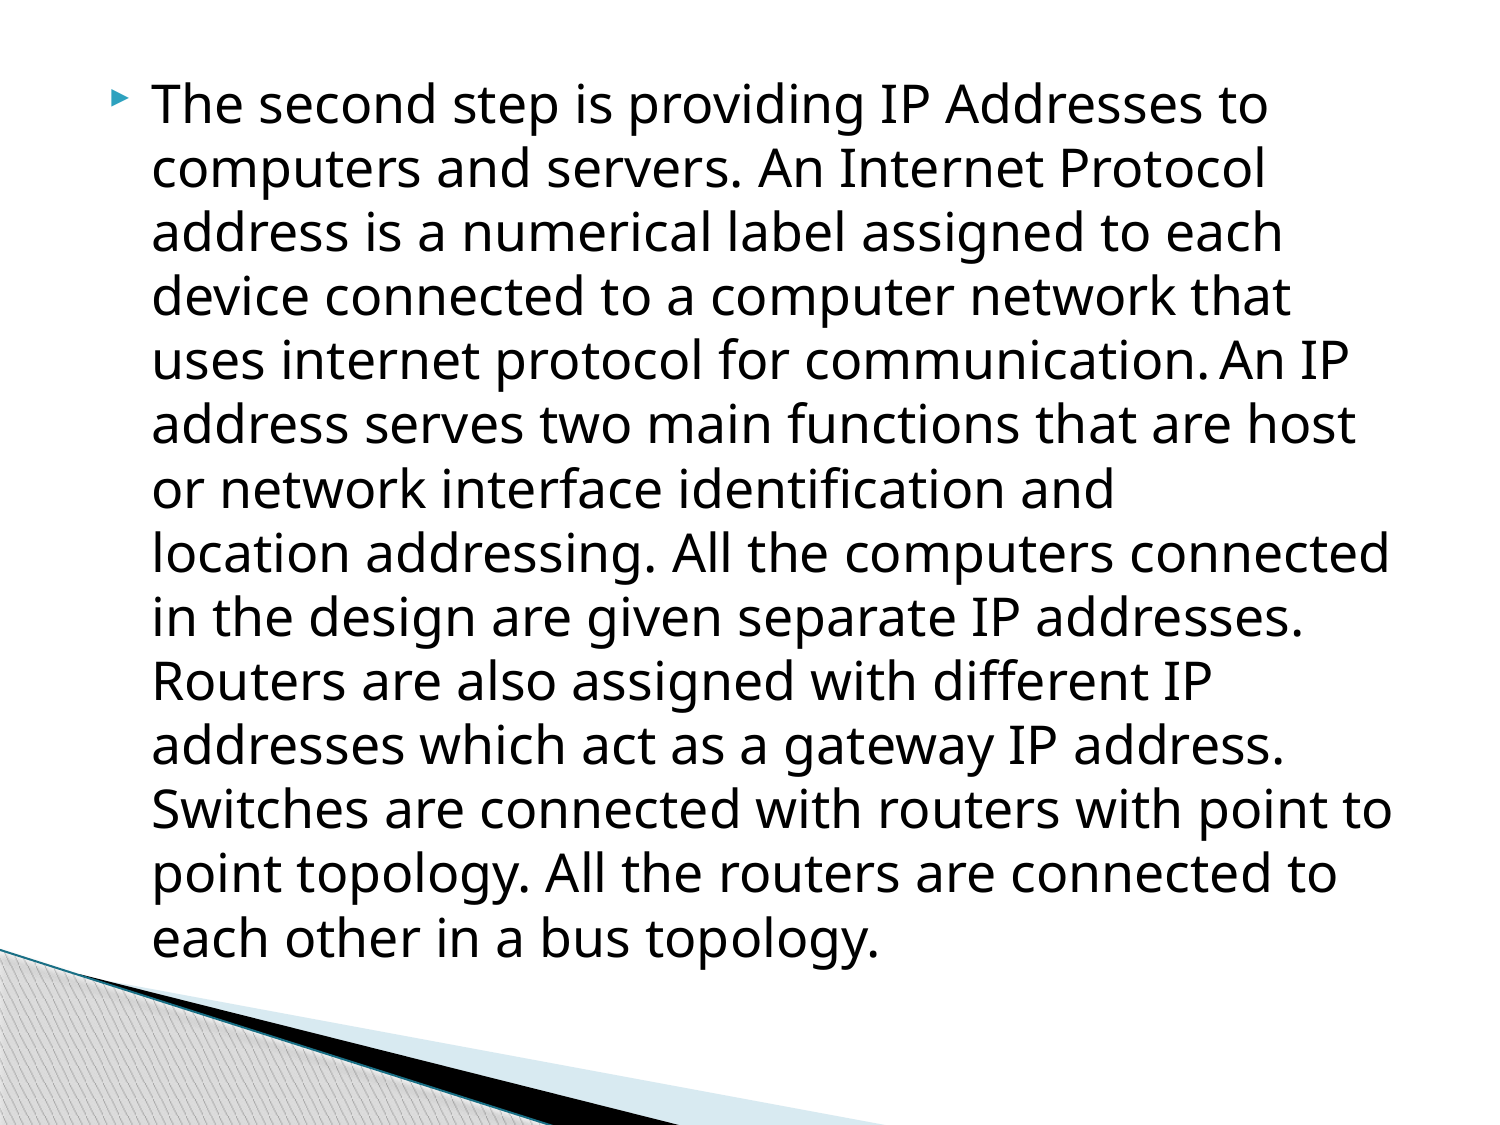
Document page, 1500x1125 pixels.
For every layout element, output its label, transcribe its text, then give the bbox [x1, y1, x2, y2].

list The second step is providing IP Addresses to computers and servers. An Internet Protocol address is a numerical label assigned to each device connected to a computer network that uses internet protocol for communication. An IP address serves two main functions that are host or network interface identification and location addressing. All the computers connected in the design are given separate IP addresses. Routers are also assigned with different IP addresses which act as a gateway IP address. Switches are connected with routers with point to point topology. All the routers are connected to each other in a bus topology. [75, 62, 1425, 986]
